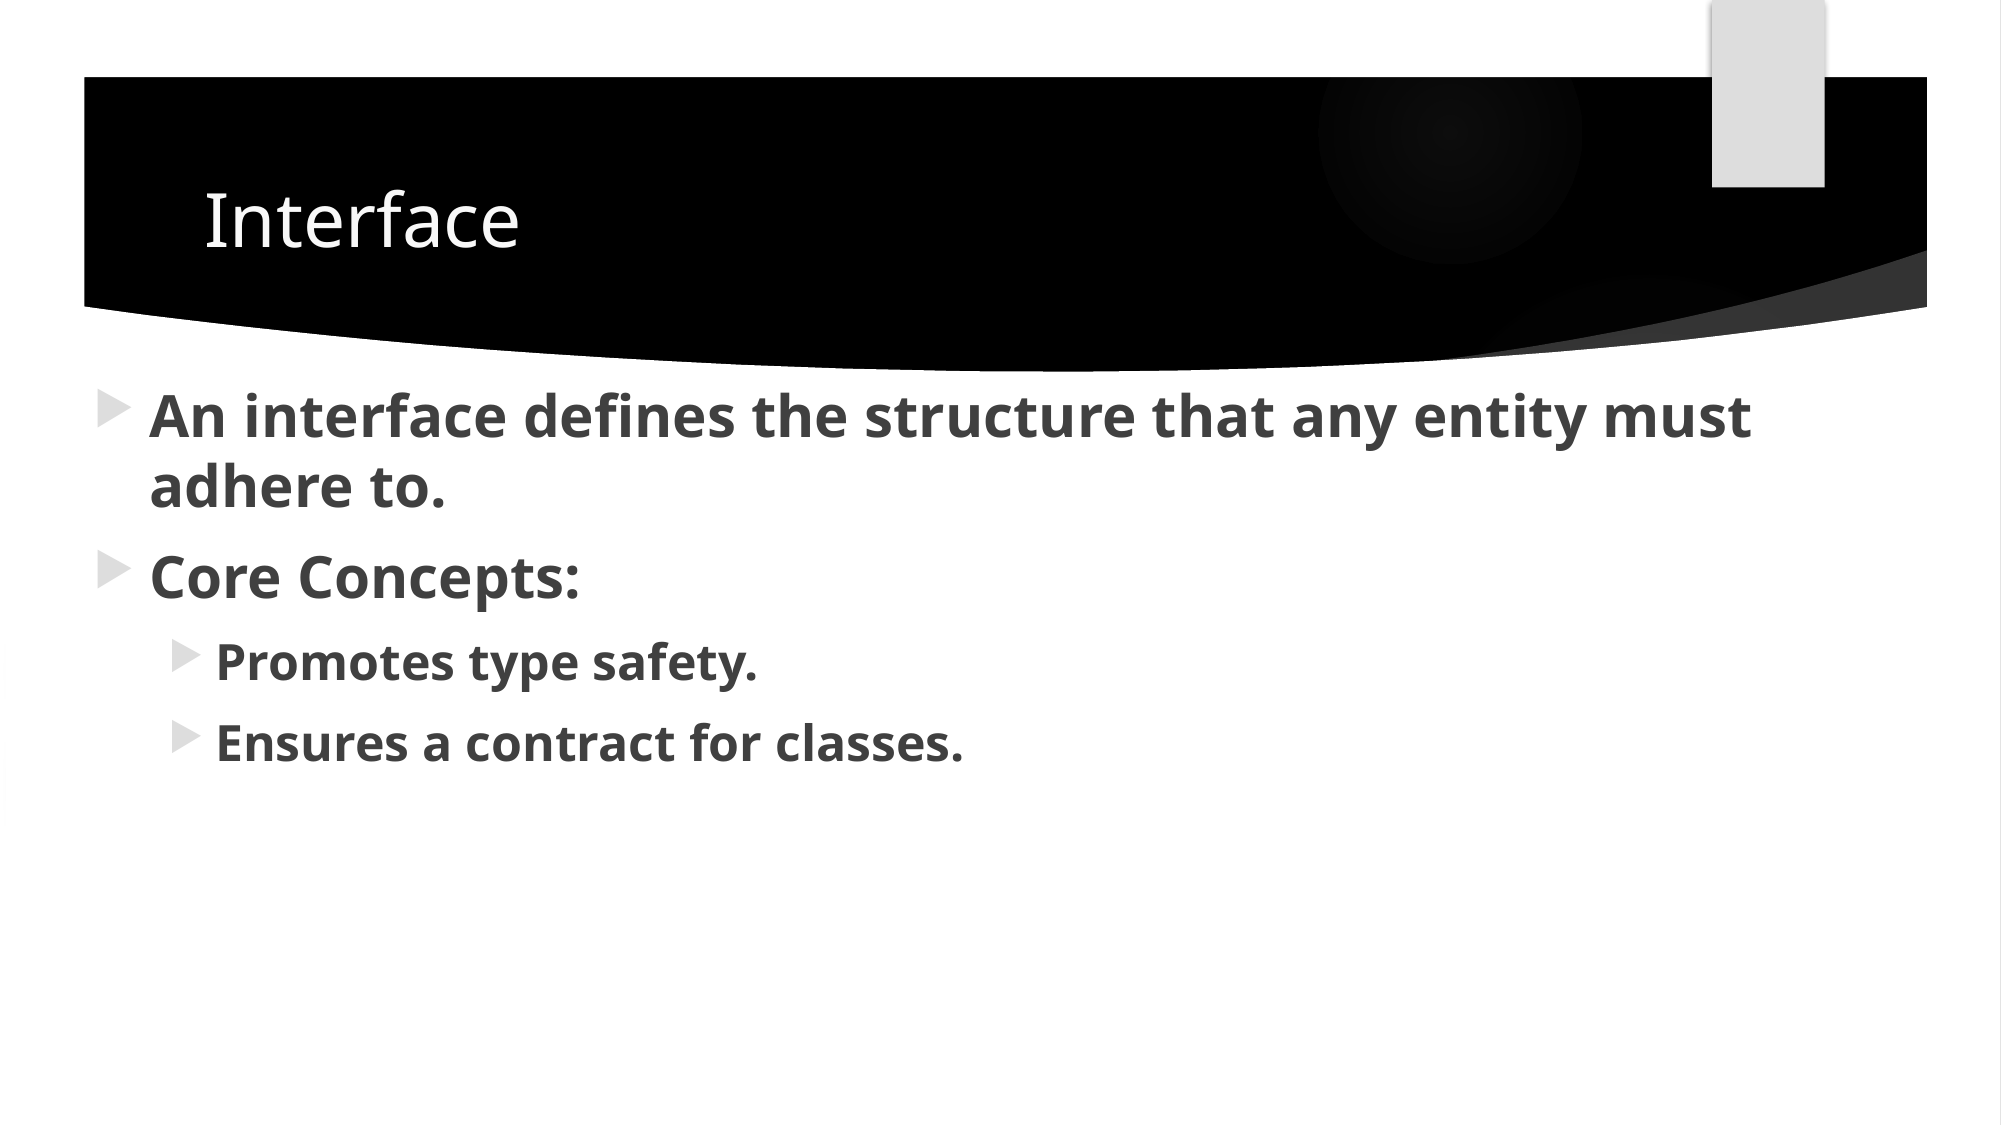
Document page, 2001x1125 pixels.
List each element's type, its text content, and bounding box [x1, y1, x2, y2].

list An interface defines the structure that any entity must adhere to. Core Concepts: Promotes type safety. Ensures a contract for classes. [78, 371, 1910, 1119]
title Interface [189, 159, 1627, 276]
